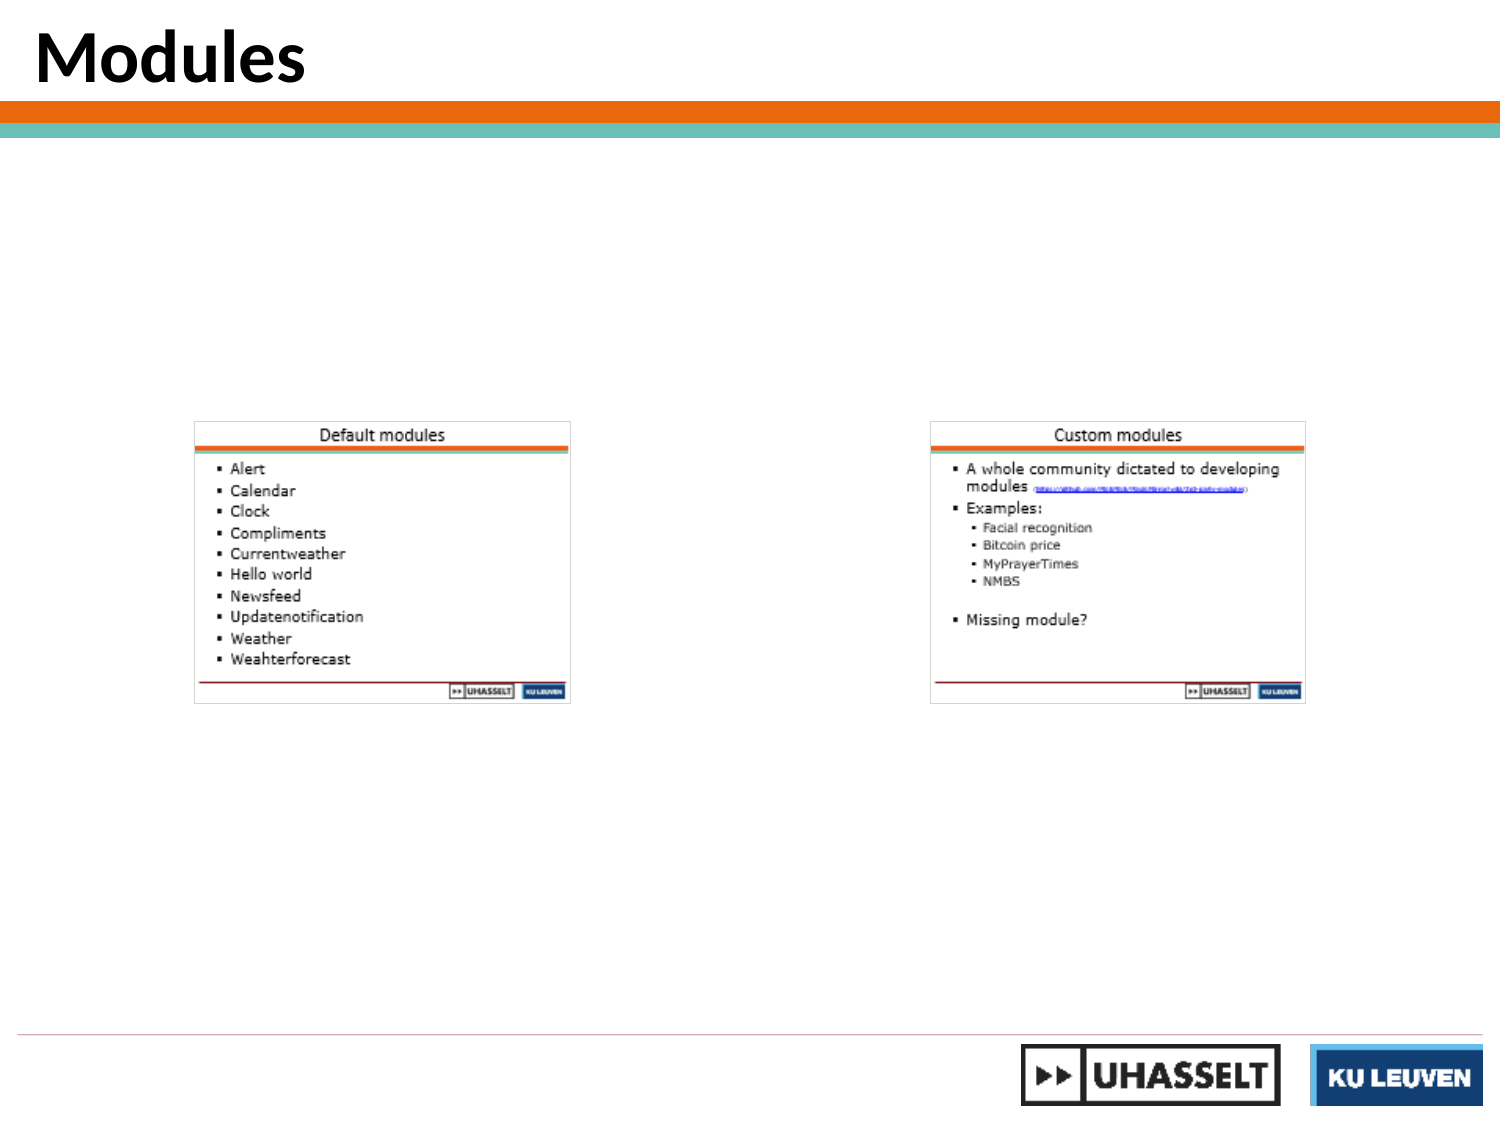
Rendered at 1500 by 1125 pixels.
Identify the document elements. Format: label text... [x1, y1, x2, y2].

title Modules [19, 7, 1495, 98]
picture [195, 422, 570, 703]
picture [1021, 1044, 1483, 1106]
picture [931, 422, 1305, 703]
